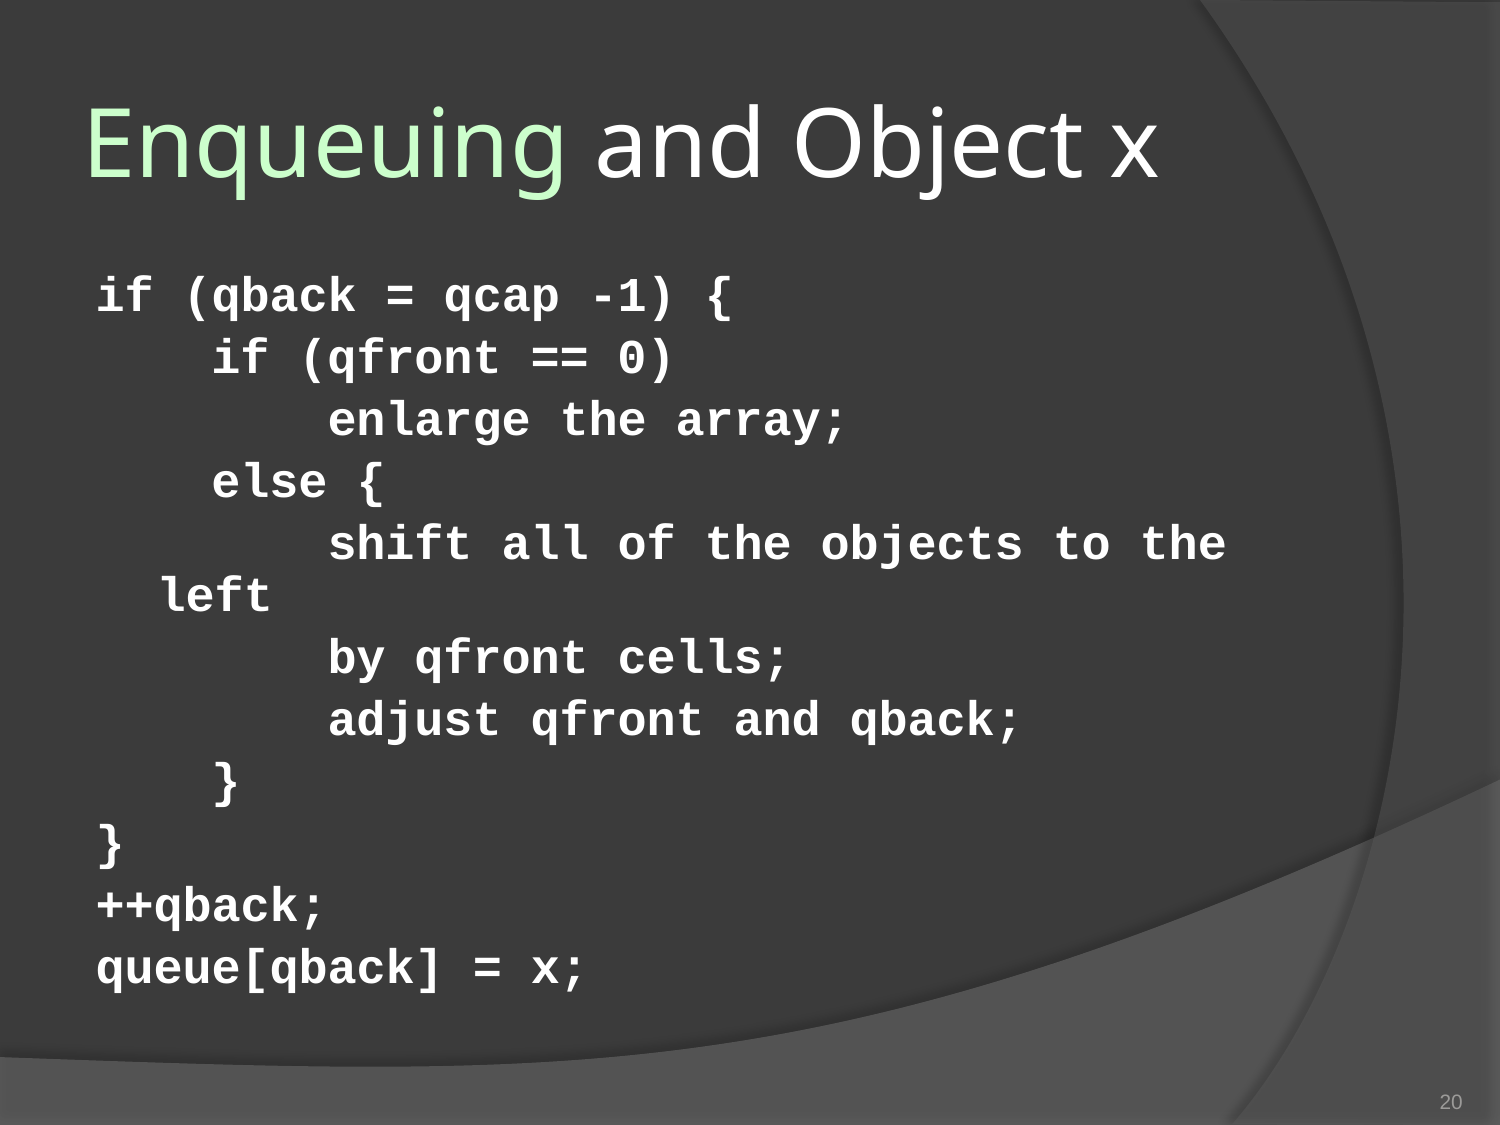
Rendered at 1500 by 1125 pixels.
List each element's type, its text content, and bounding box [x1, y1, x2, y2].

title Enqueuing and Object x [75, 45, 1300, 233]
list if (qback = qcap -1) { if (qfront == 0) enlarge the array; else { shift all of the objects to the left by qfront cells; adjust qfront and qback; } } ++qback; queue[qback] = x; [75, 262, 1300, 1005]
slide_number 20 [1337, 1053, 1463, 1114]
